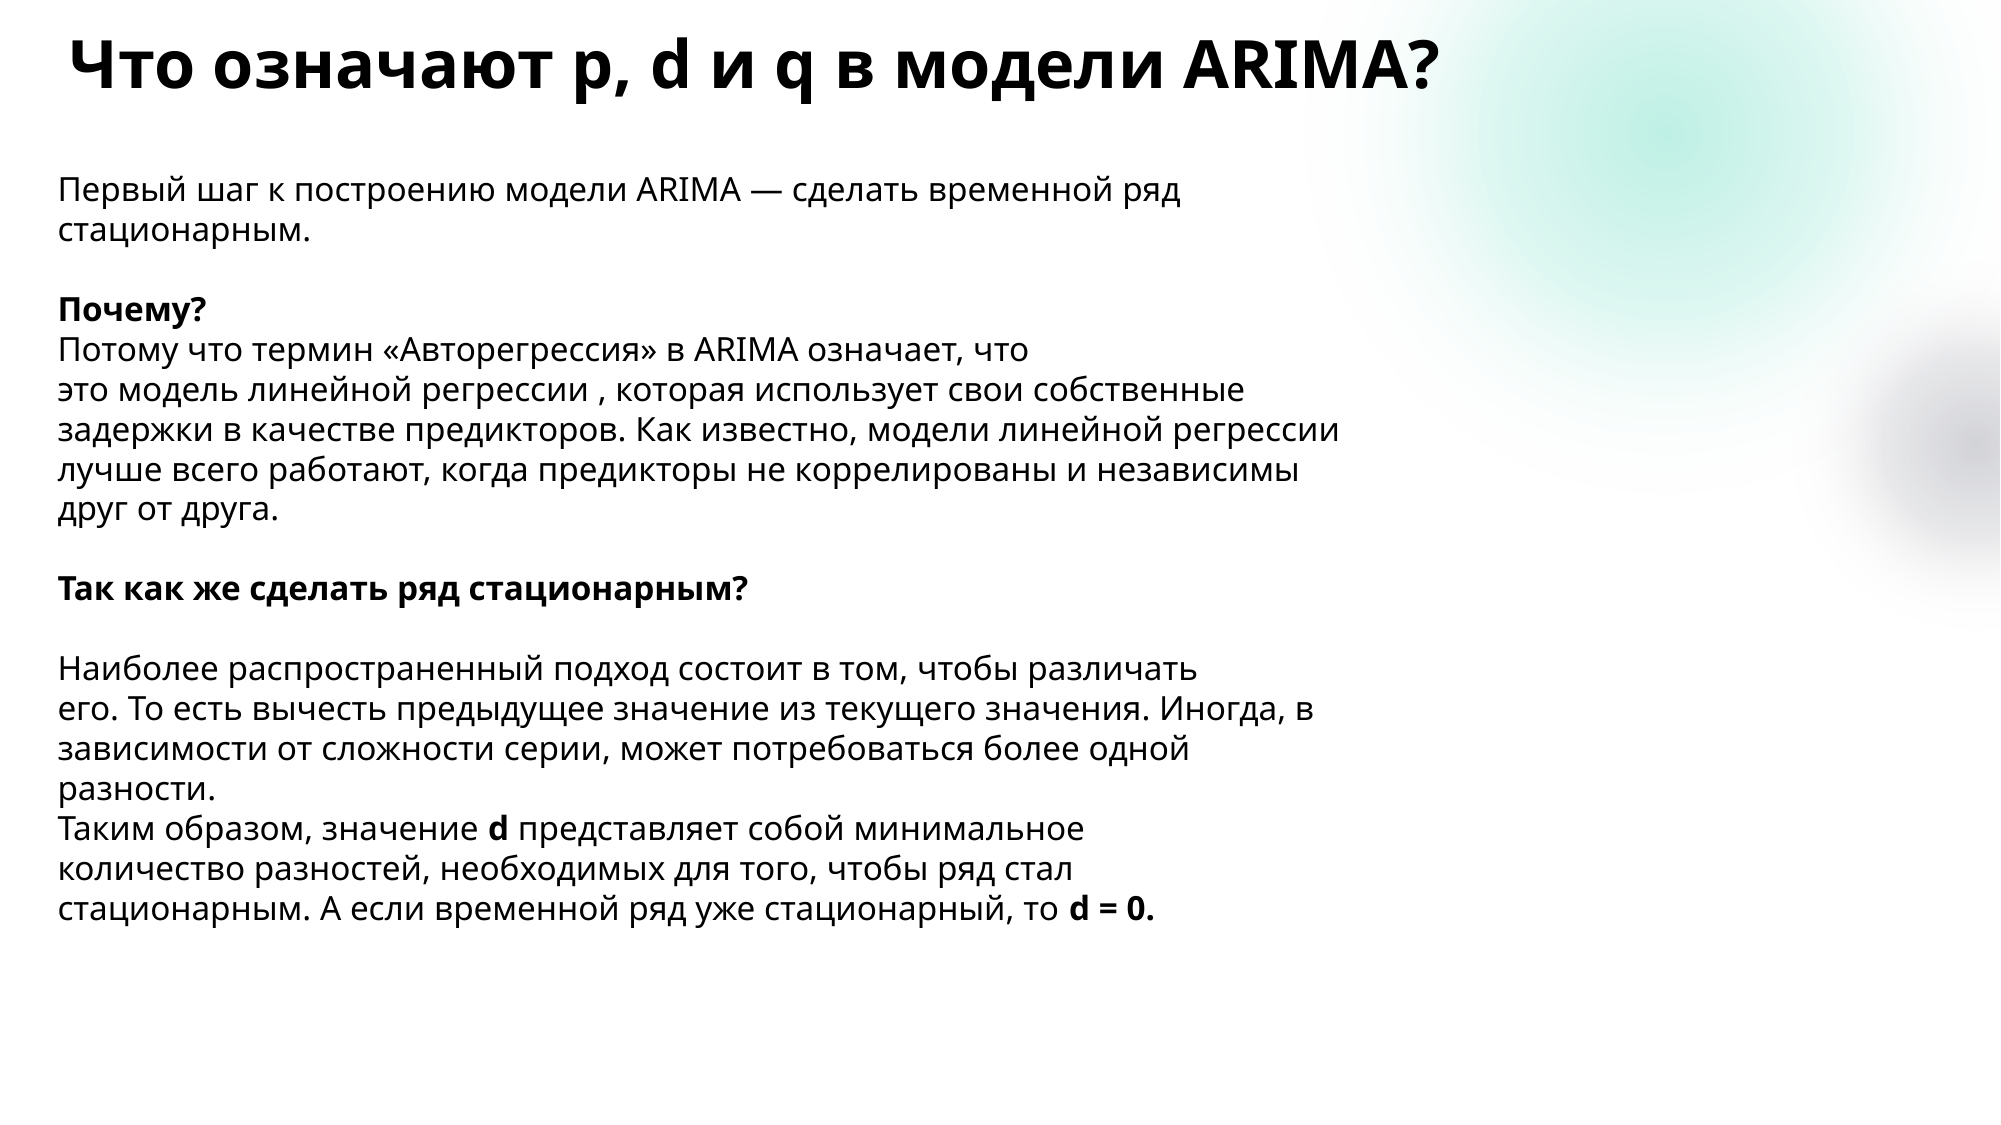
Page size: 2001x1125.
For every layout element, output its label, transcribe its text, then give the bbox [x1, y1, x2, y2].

text_box Первый шаг к построению модели ARIMA — сделать временной ряд стационарным. Почему? Потому что термин «Авторегрессия» в ARIMA означает, что это модель линейной регрессии , которая использует свои собственные задержки в качестве предикторов. Как известно, модели линейной регрессии лучше всего работают, когда предикторы не коррелированы и независимы друг от друга. Так как же сделать ряд стационарным? Наиболее распространенный подход состоит в том, чтобы различать его. То есть вычесть предыдущее значение из текущего значения. Иногда, в зависимости от сложности серии, может потребоваться более одной разности. Таким образом, значение d представляет собой минимальное количество разностей, необходимых для того, чтобы ряд стал стационарным. А если временной ряд уже стационарный, то d = 0. [0, 148, 1535, 442]
text_box Что означают p, d и q в модели ARIMA? [54, 0, 2000, 134]
